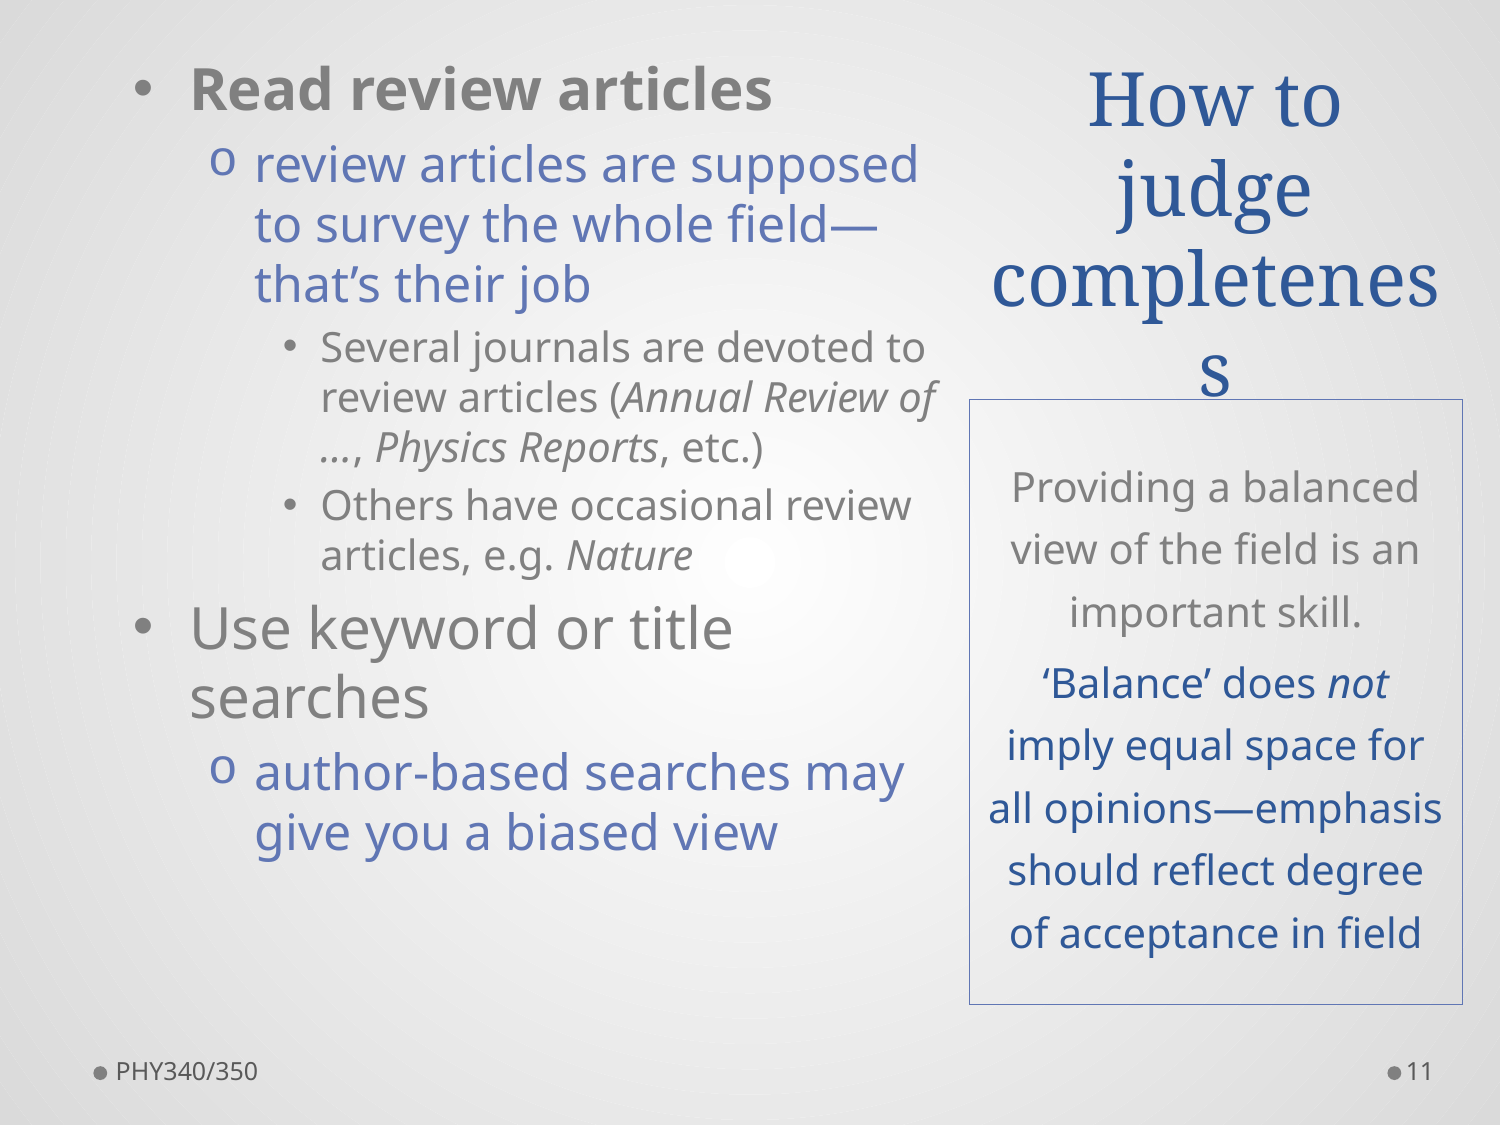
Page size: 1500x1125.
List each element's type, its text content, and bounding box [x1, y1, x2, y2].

title How to judge completeness [969, 43, 1463, 388]
slide_number 11 [1401, 1042, 1494, 1103]
list Providing a balanced view of the field is an important skill. ‘Balance’ does not imply equal space for all opinions—emphasis should reflect degree of acceptance in field [969, 399, 1463, 1005]
list Read review articles review articles are supposed to survey the whole field—that’s their job Several journals are devoted to review articles (Annual Review of …, Physics Reports, etc.) Others have occasional review articles, e.g. Nature Use keyword or title searches author-based searches may give you a biased view [117, 44, 957, 1005]
footer PHY340/350 [108, 1042, 576, 1103]
